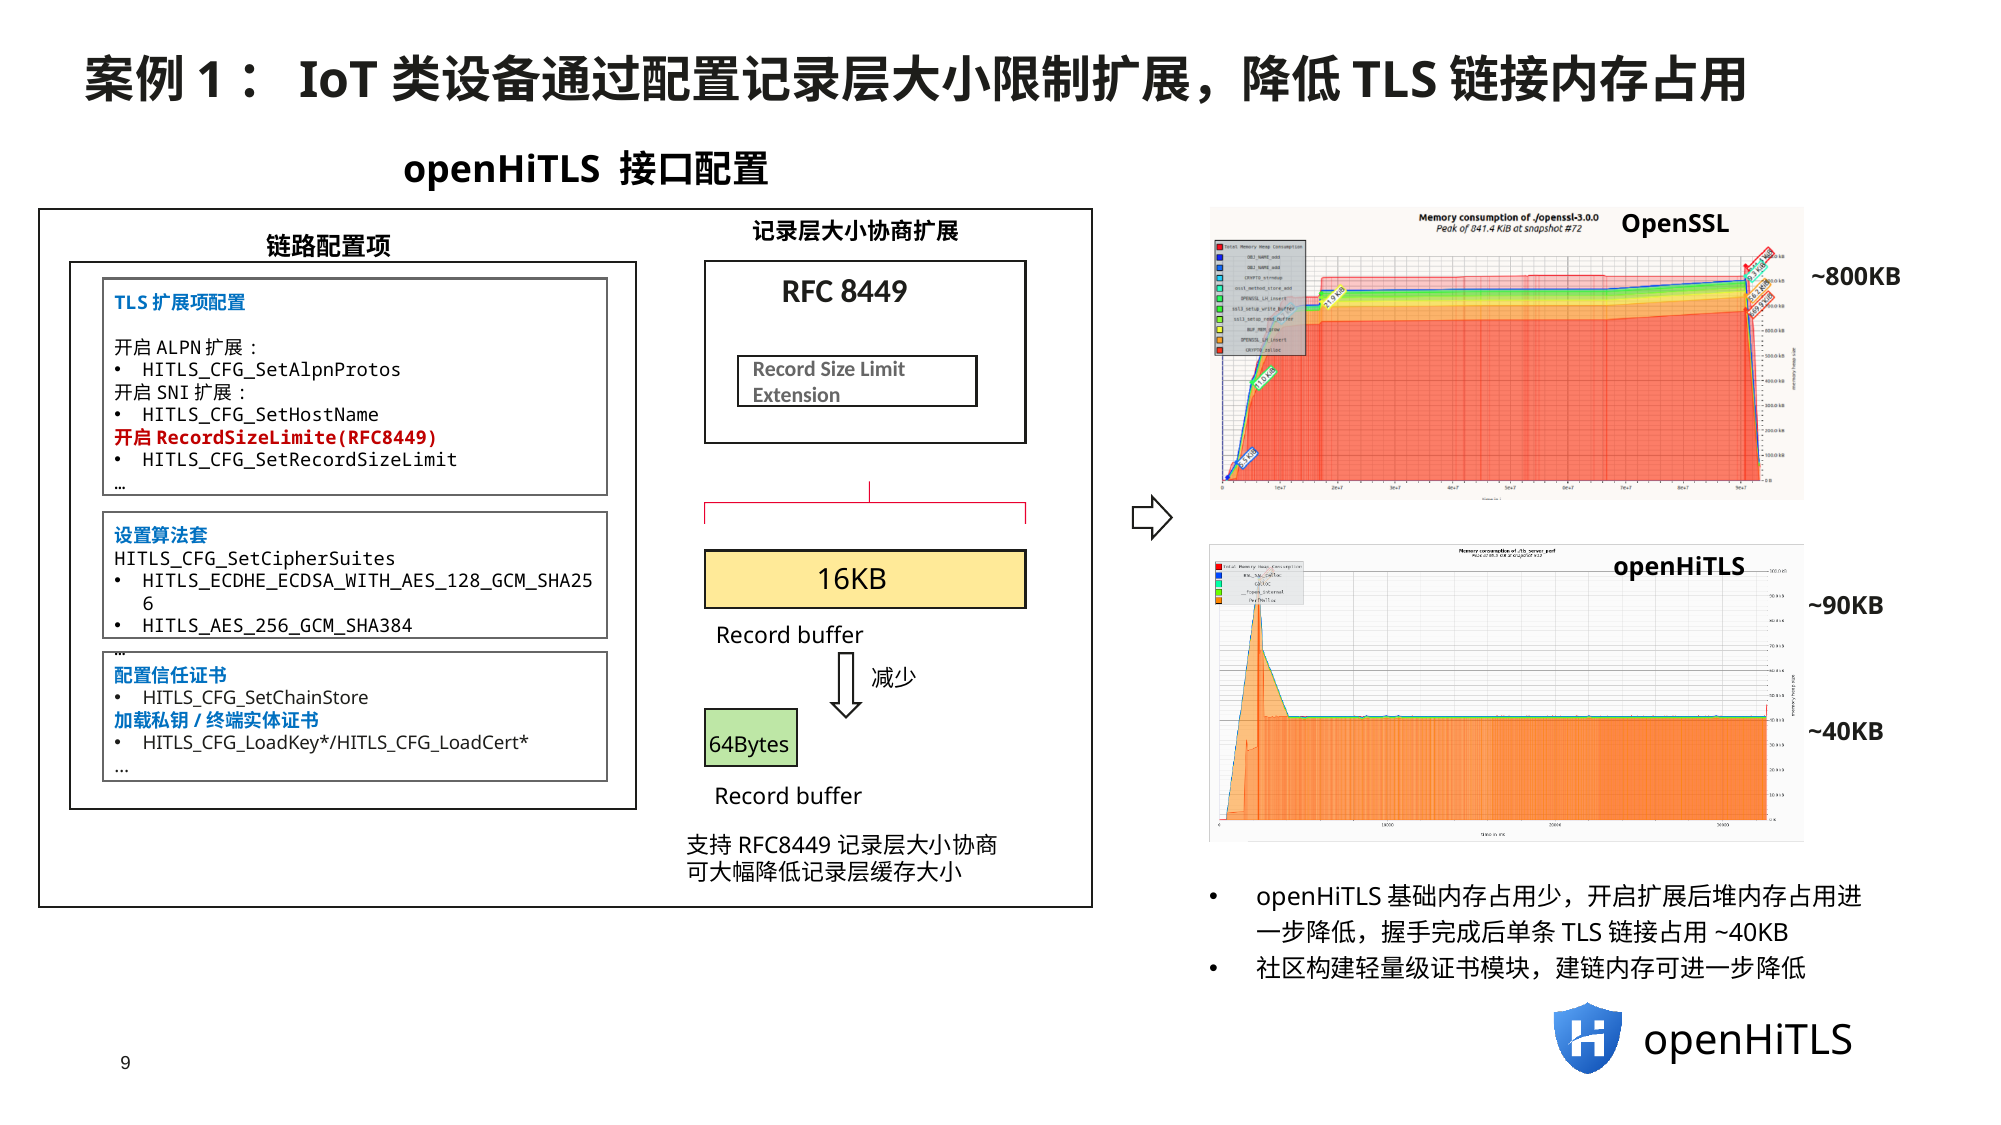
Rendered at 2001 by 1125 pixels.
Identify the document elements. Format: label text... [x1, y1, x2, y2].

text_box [1209, 206, 1907, 500]
subtitle 案例1：IoT类设备通过配置记录层大小限制扩展，降低TLS链接内存占用 [84, 35, 1847, 199]
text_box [70, 222, 637, 810]
text_box [1131, 494, 1174, 541]
picture [1553, 1002, 1632, 1074]
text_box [1209, 544, 1889, 842]
text_box openHiTLS 接口配置 [403, 144, 771, 190]
text_box [38, 208, 1093, 908]
text_box openHiTLS基础内存占用少，开启扩展后堆内存占用进一步降低，握手完成后单条TLS链接占用~40KB 社区构建轻量级证书模块，建链内存可进一步降低 [1209, 874, 1875, 983]
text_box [686, 209, 1076, 887]
